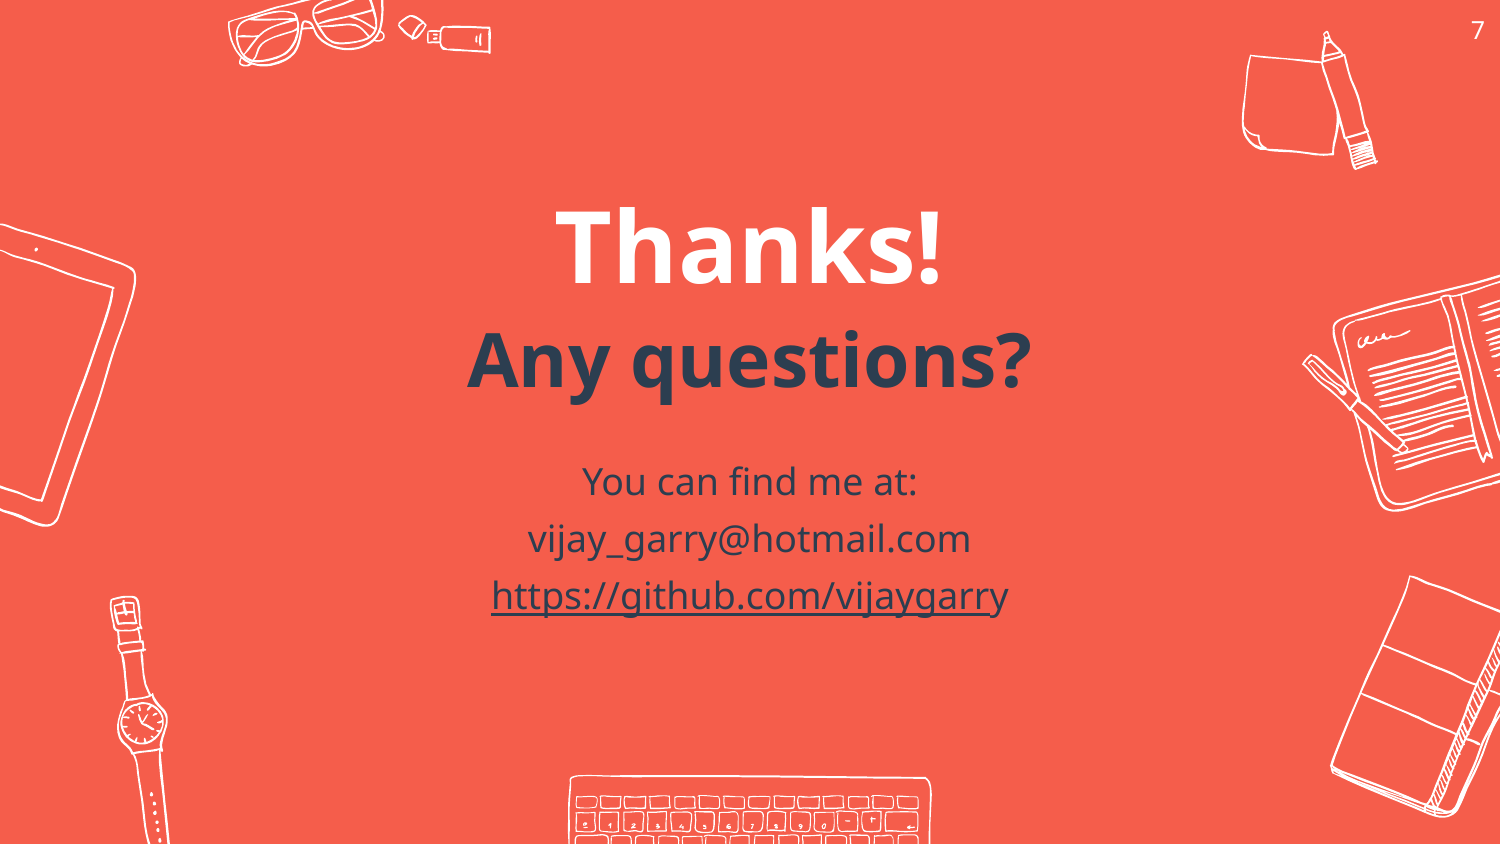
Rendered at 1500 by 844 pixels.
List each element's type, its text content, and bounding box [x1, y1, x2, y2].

slide_number 7 [1435, 0, 1500, 53]
list You can find me at: vijay_garry@hotmail.com https://github.com/vijaygarry [281, 442, 1219, 661]
title Thanks! [281, 182, 1219, 297]
subtitle Any questions? [281, 297, 1219, 426]
